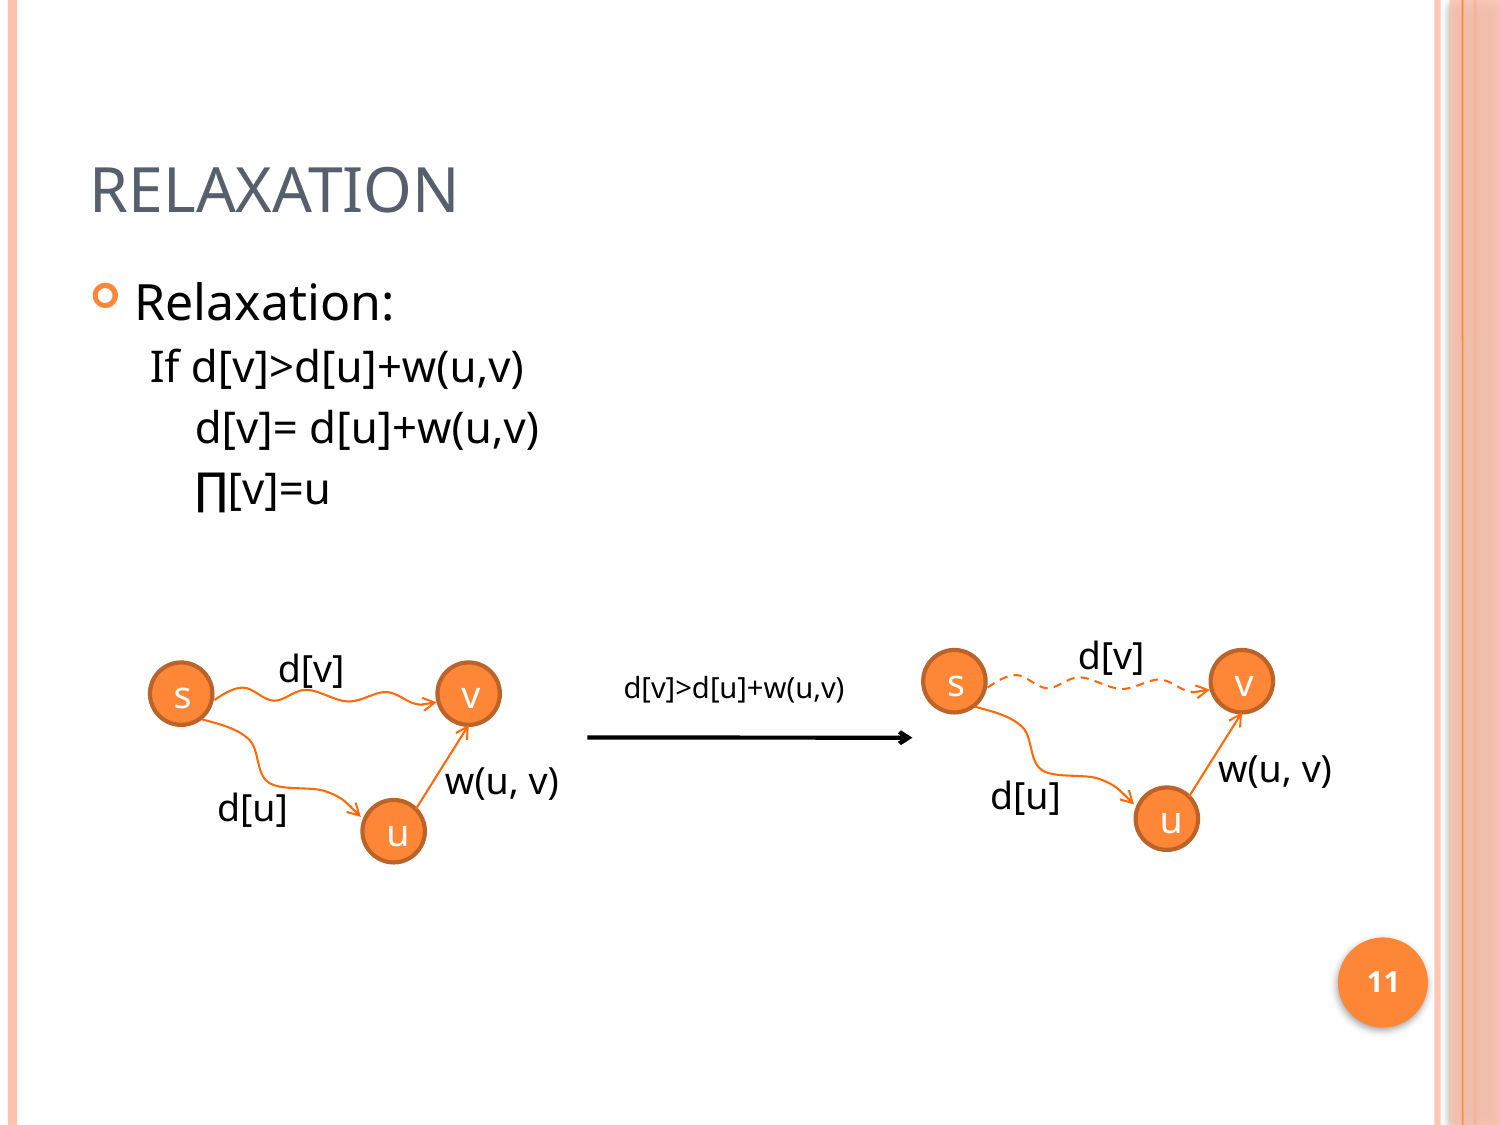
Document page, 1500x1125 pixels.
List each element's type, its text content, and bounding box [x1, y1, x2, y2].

list Relaxation: If d[v]>d[u]+w(u,v) d[v]= d[u]+w(u,v) ∏[v]=u [75, 262, 1300, 1062]
title Relaxation [75, 45, 1300, 233]
slide_number 11 [1333, 940, 1434, 1027]
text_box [922, 624, 1351, 851]
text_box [586, 661, 913, 739]
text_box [149, 636, 578, 863]
